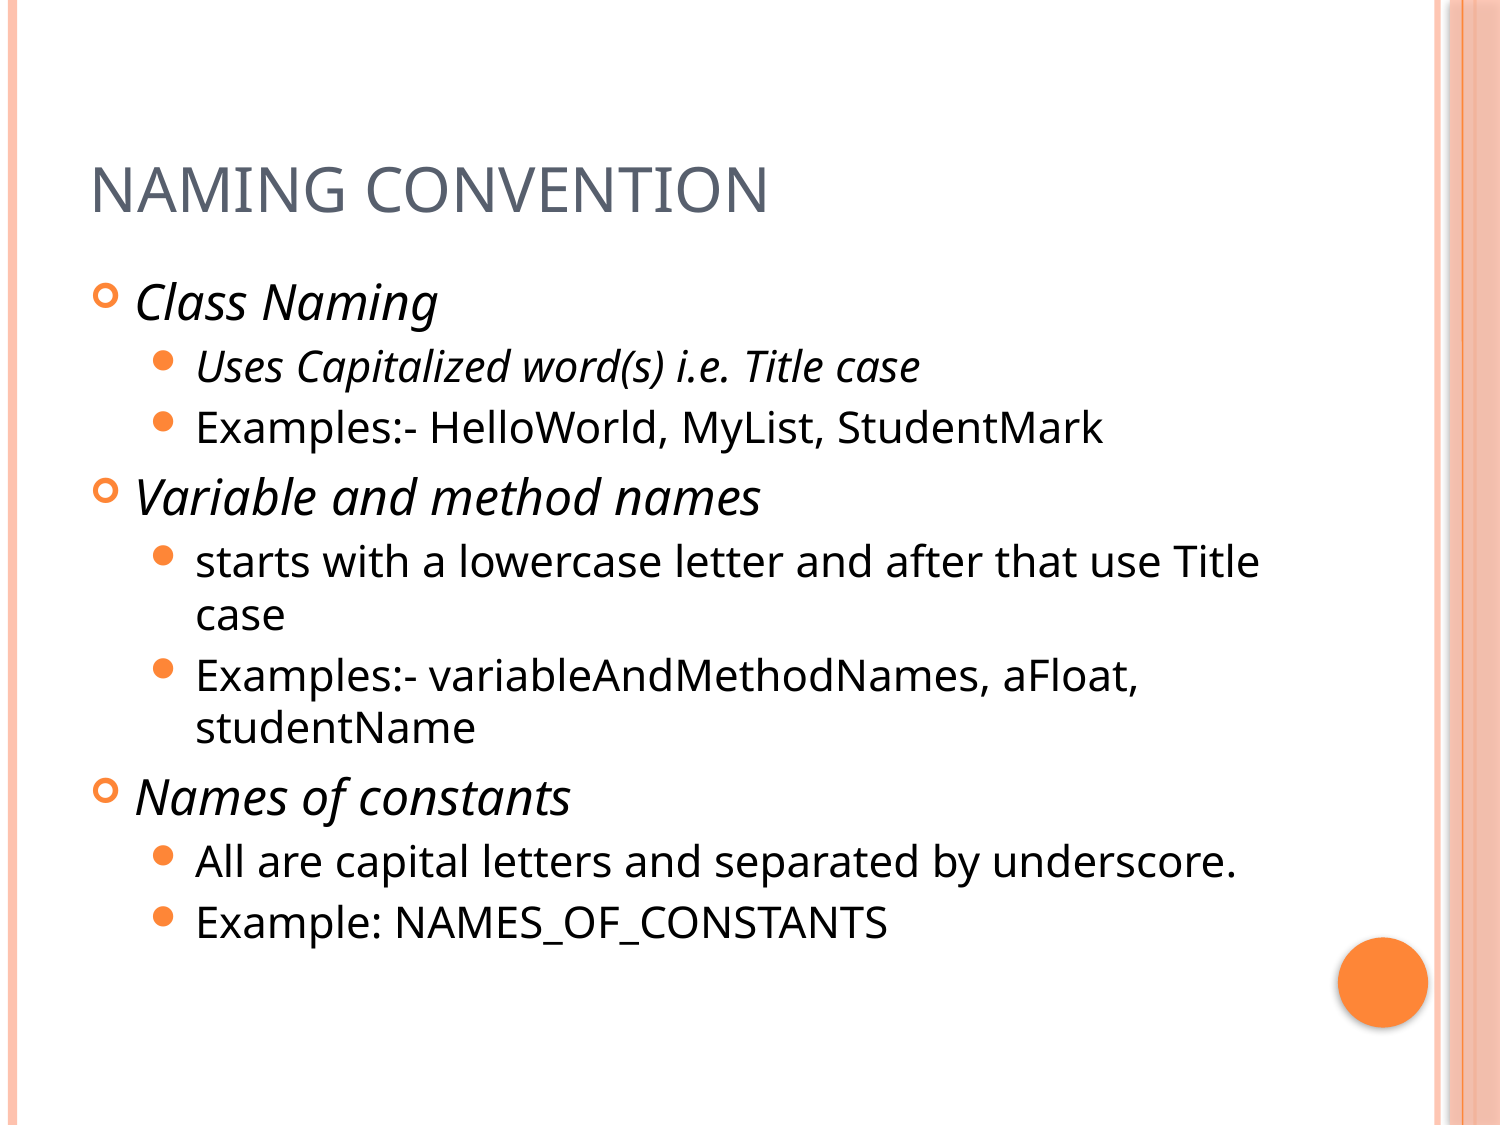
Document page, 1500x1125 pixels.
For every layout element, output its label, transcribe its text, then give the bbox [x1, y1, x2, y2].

list Class Naming Uses Capitalized word(s) i.e. Title case Examples:- HelloWorld, MyList, StudentMark Variable and method names starts with a lowercase letter and after that use Title case Examples:- variableAndMethodNames, aFloat, studentName Names of constants All are capital letters and separated by underscore. Example: NAMES_OF_CONSTANTS [74, 262, 1301, 1063]
title Naming Convention [75, 45, 1300, 233]
